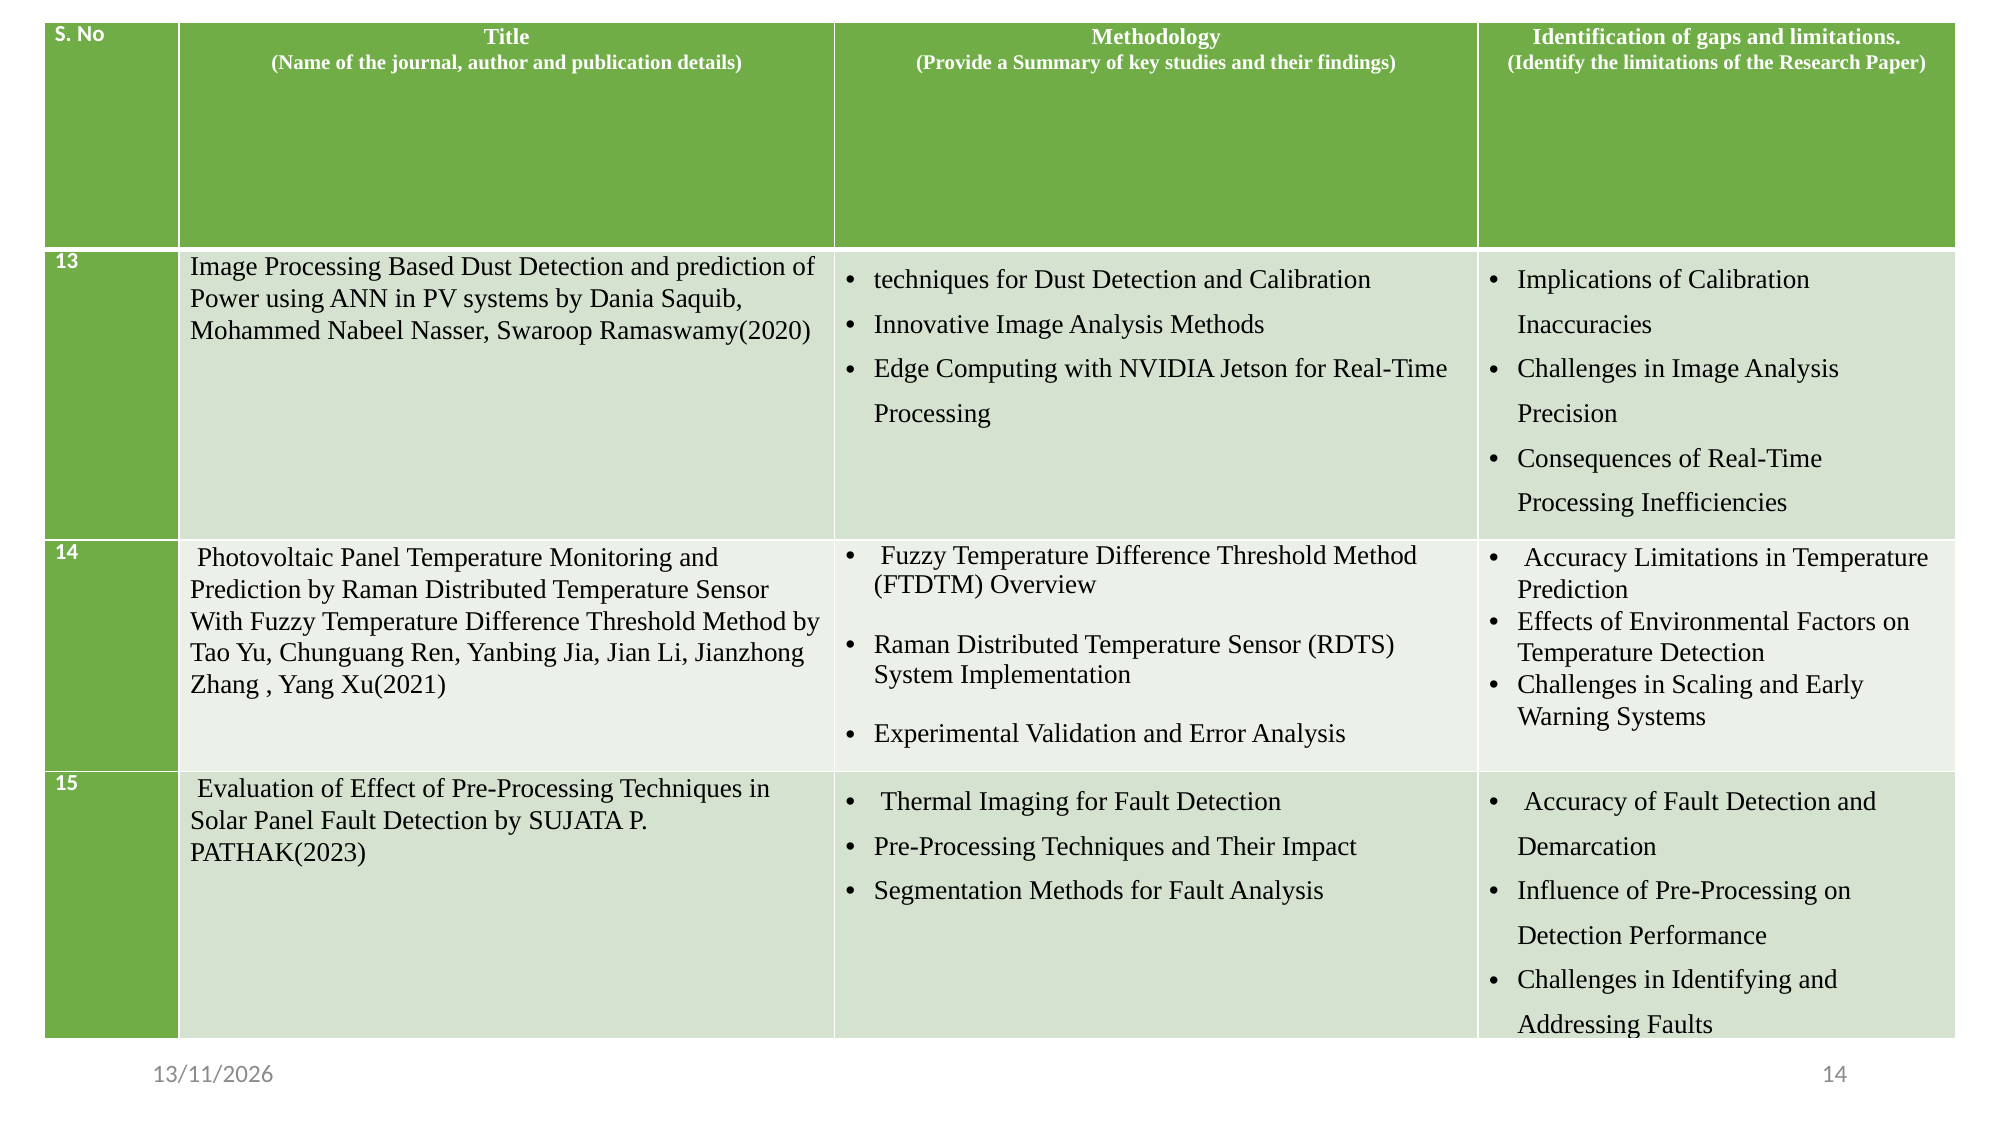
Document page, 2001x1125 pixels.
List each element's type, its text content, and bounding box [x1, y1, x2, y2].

table_cell 13 [45, 252, 178, 539]
table_header S. No [45, 23, 178, 247]
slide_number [137, 1042, 588, 1103]
table_cell techniques for Dust Detection and Calibration Innovative Image Analysis Methods Edge Computing with NVIDIA Jetson for Real-Time Processing [835, 252, 1477, 539]
table_header Title (Name of the journal, author and publication details) [180, 23, 834, 247]
table_cell 14 [45, 541, 178, 771]
table_cell Implications of Calibration Inaccuracies Challenges in Image Analysis Precision Consequences of Real-Time Processing Inefficiencies [1479, 252, 1955, 539]
table_cell Thermal Imaging for Fault Detection Pre-Processing Techniques and Their Impact Segmentation Methods for Fault Analysis [835, 772, 1477, 1038]
table_header Identification of gaps and limitations. (Identify the limitations of the Research Paper) [1479, 23, 1955, 247]
table_cell 15 [45, 772, 178, 1038]
table_cell Photovoltaic Panel Temperature Monitoring and Prediction by Raman Distributed Temperature Sensor With Fuzzy Temperature Difference Threshold Method by Tao Yu, Chunguang Ren, Yanbing Jia, Jian Li, Jianzhong Zhang , Yang Xu(2021) [180, 541, 834, 771]
table_header Methodology (Provide a Summary of key studies and their findings) [835, 23, 1477, 247]
table_cell Accuracy Limitations in Temperature Prediction Effects of Environmental Factors on Temperature Detection Challenges in Scaling and Early Warning Systems [1479, 541, 1955, 771]
table_cell Image Processing Based Dust Detection and prediction of Power using ANN in PV systems by Dania Saquib, Mohammed Nabeel Nasser, Swaroop Ramaswamy(2020) [180, 252, 834, 539]
table_cell Evaluation of Effect of Pre-Processing Techniques in Solar Panel Fault Detection by SUJATA P. PATHAK(2023) [180, 772, 834, 1038]
table_cell Accuracy of Fault Detection and Demarcation Influence of Pre-Processing on Detection Performance Challenges in Identifying and Addressing Faults [1479, 772, 1955, 1038]
table_cell Fuzzy Temperature Difference Threshold Method (FTDTM) Overview Raman Distributed Temperature Sensor (RDTS) System Implementation Experimental Validation and Error Analysis [835, 541, 1477, 771]
slide_number 14 [1412, 1042, 1863, 1103]
